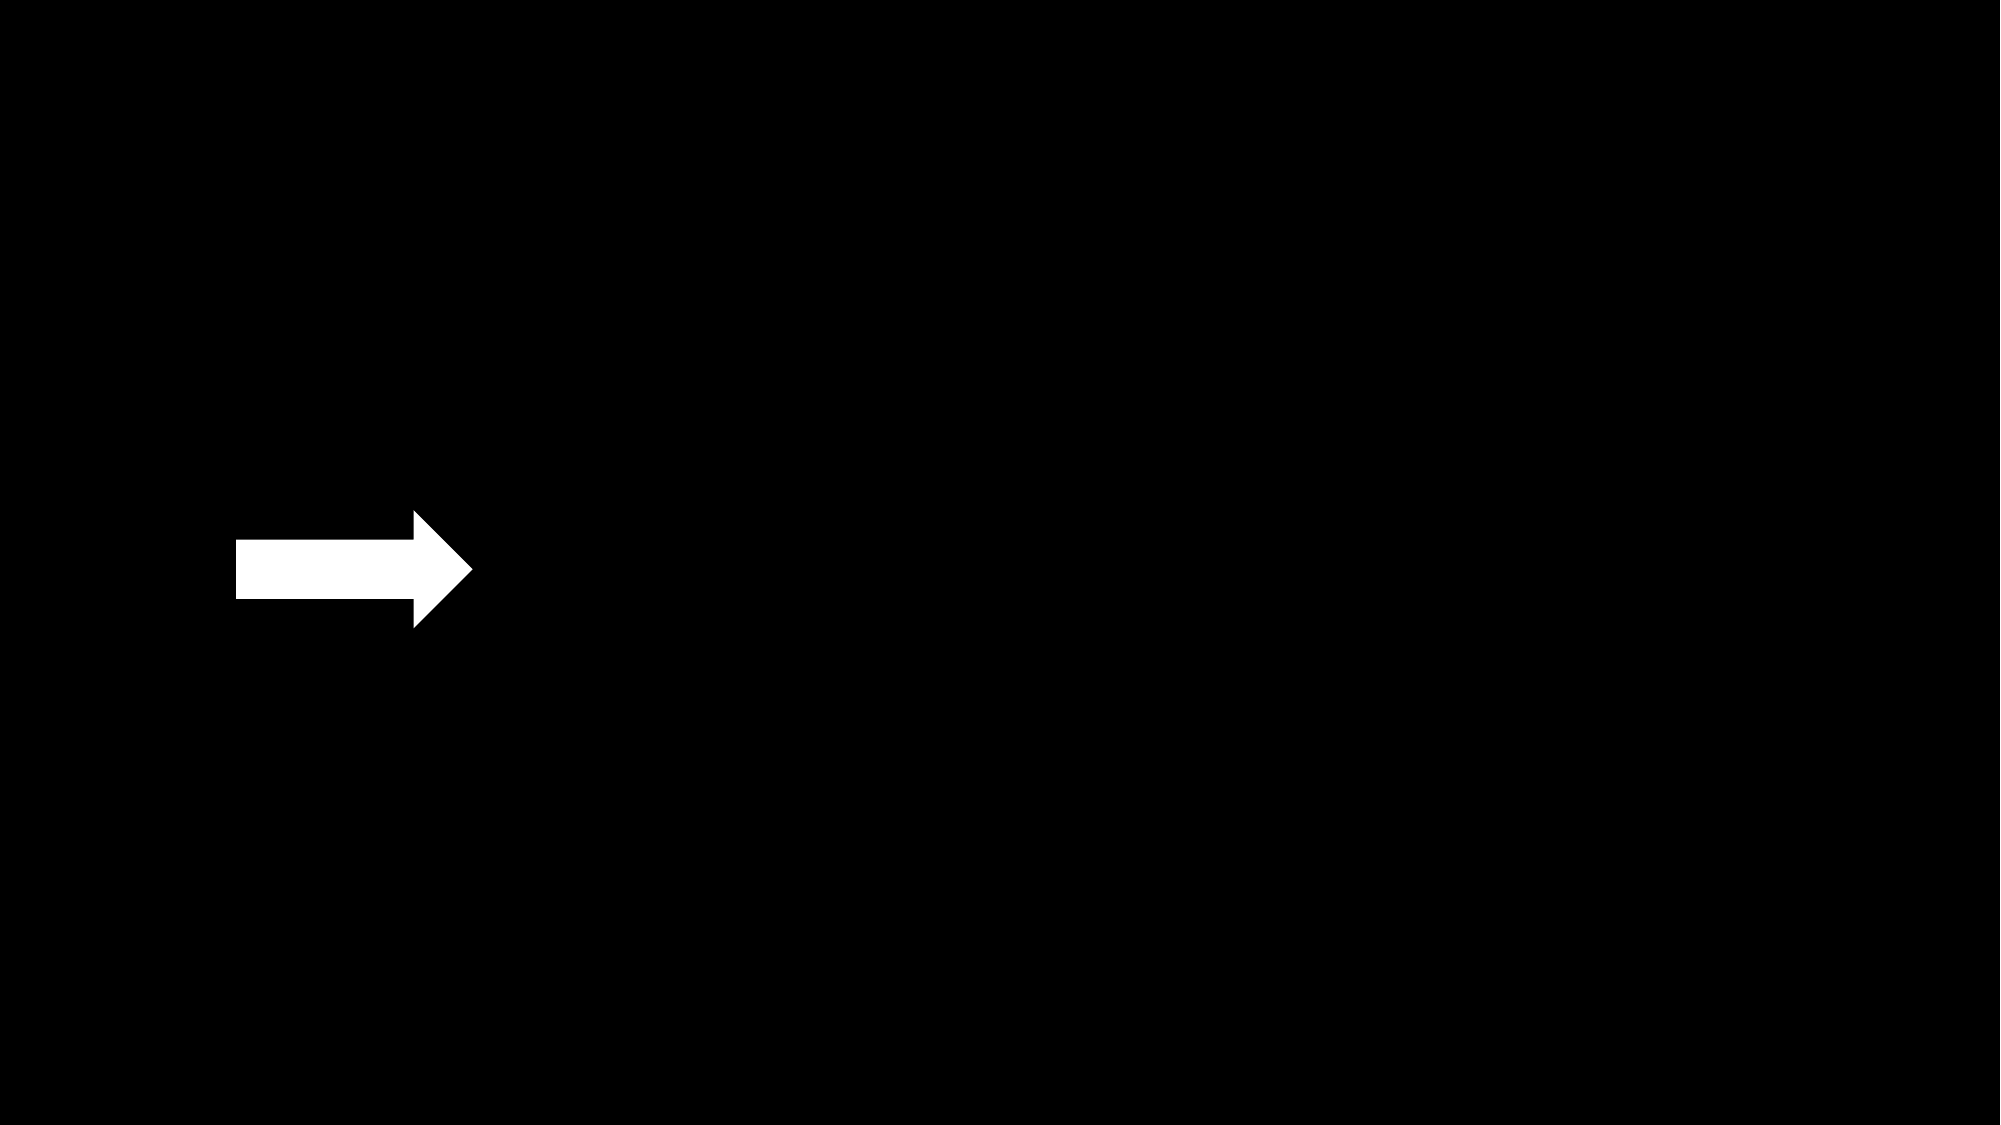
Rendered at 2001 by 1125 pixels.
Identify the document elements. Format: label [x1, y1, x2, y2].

text_box [235, 507, 475, 631]
